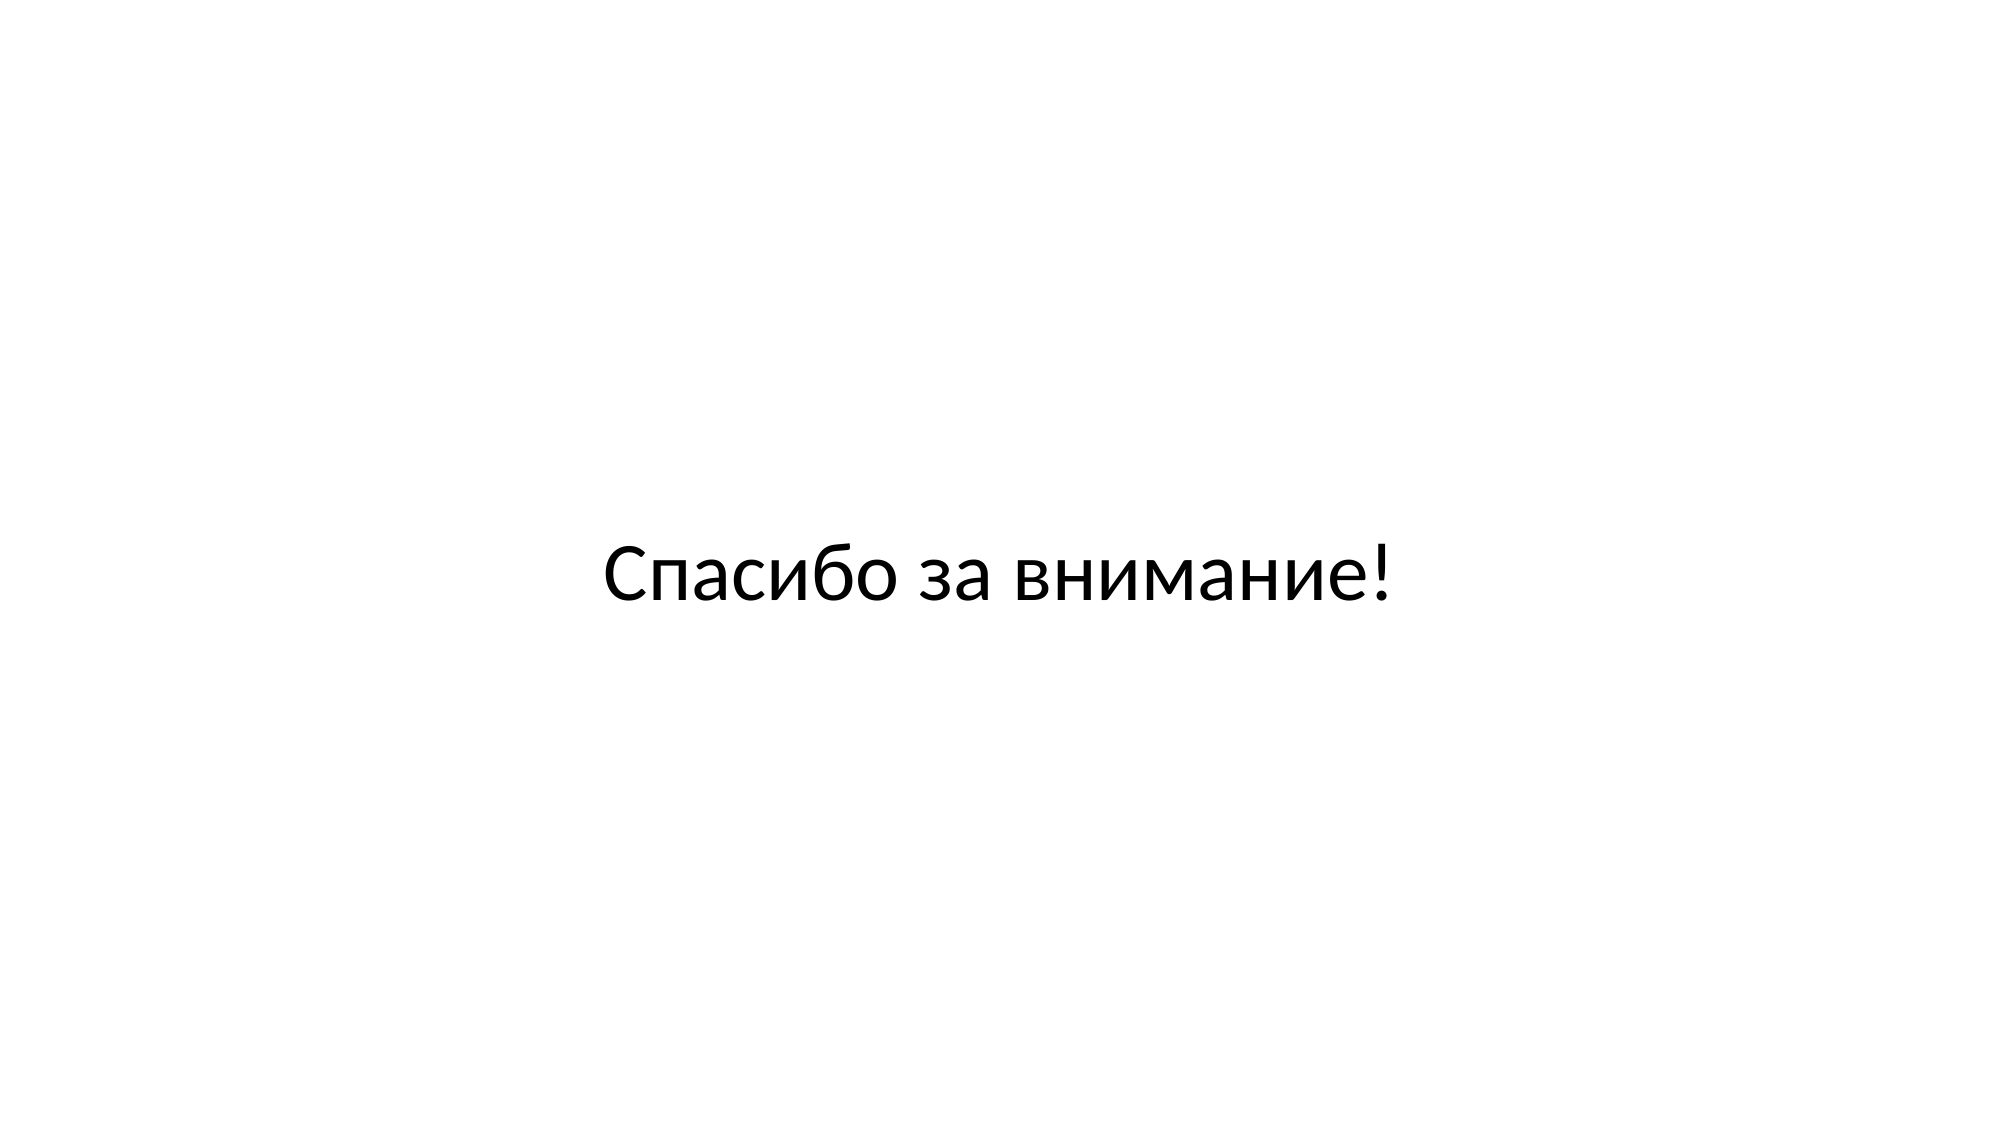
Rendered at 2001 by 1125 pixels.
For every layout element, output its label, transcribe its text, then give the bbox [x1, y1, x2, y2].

text_box Спасибо за внимание! [500, 509, 1500, 625]
